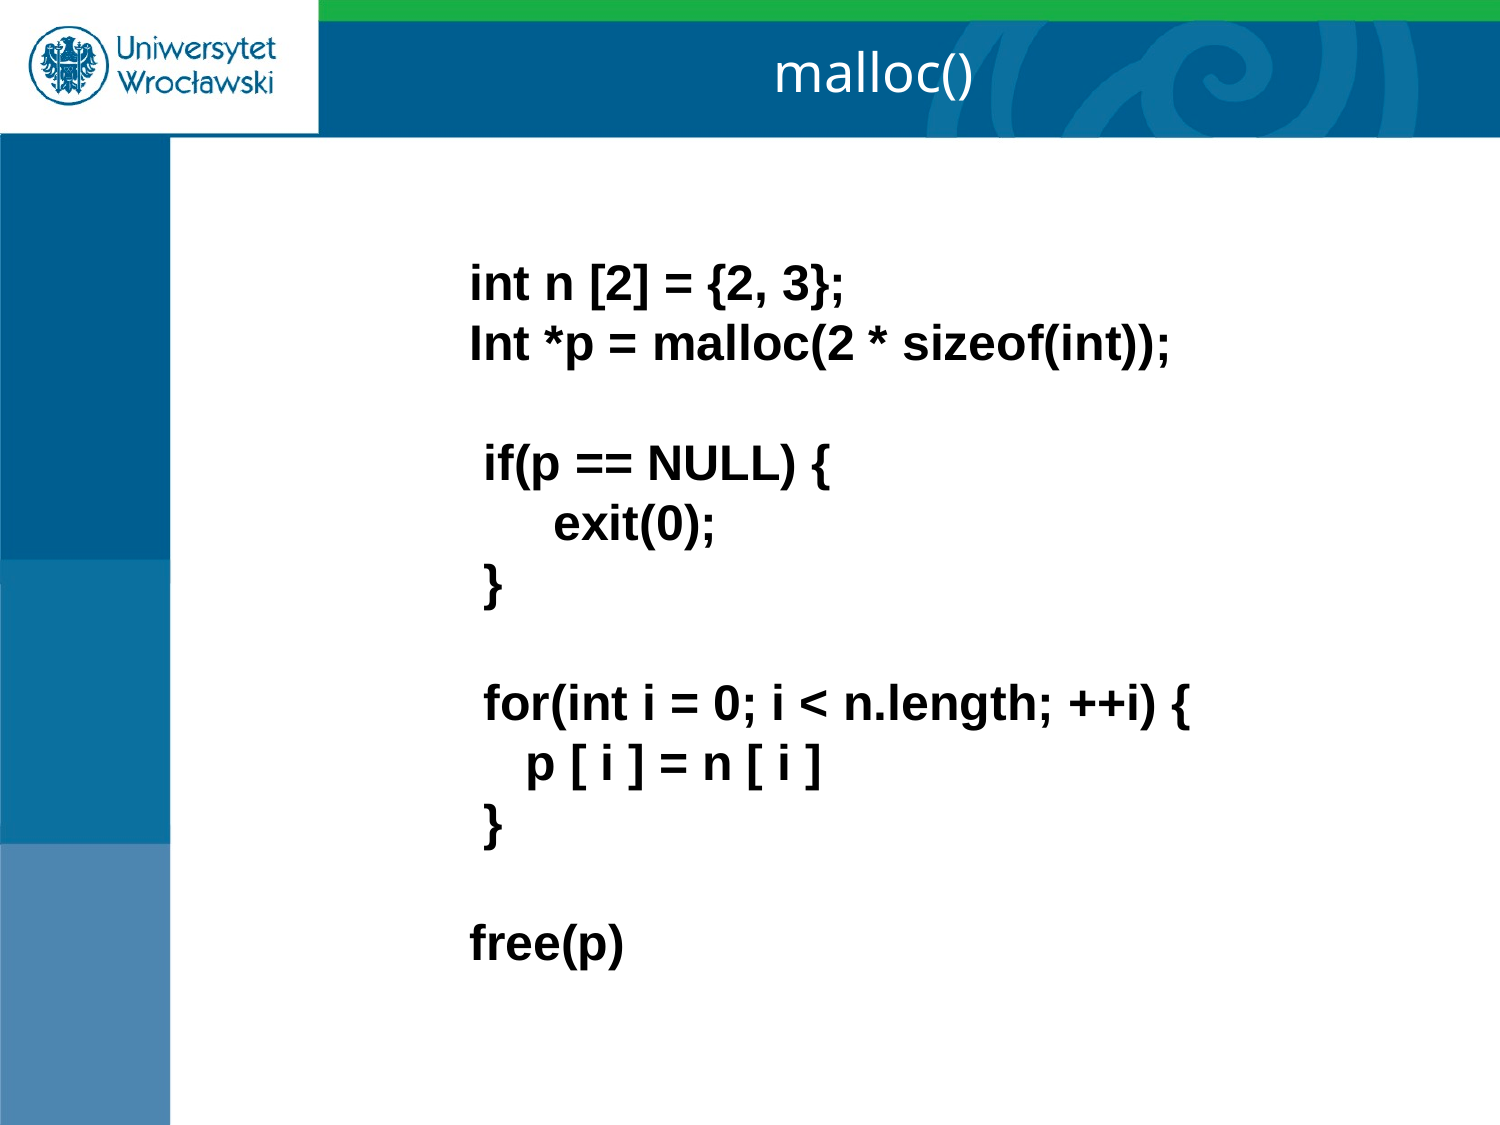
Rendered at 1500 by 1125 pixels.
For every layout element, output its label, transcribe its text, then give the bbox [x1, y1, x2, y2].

picture [0, 585, 6, 838]
text_box malloc() [324, 30, 1424, 111]
picture [160, 140, 166, 545]
text_box int n [2] = {2, 3}; Int *p = malloc(2 * sizeof(int)); if(p == NULL) { exit(0); } for(int i = 0; i < n.length; ++i) { p [ i ] = n [ i ] } free(p) [454, 243, 1207, 1039]
picture [0, 135, 1500, 1125]
picture [0, 0, 1500, 134]
